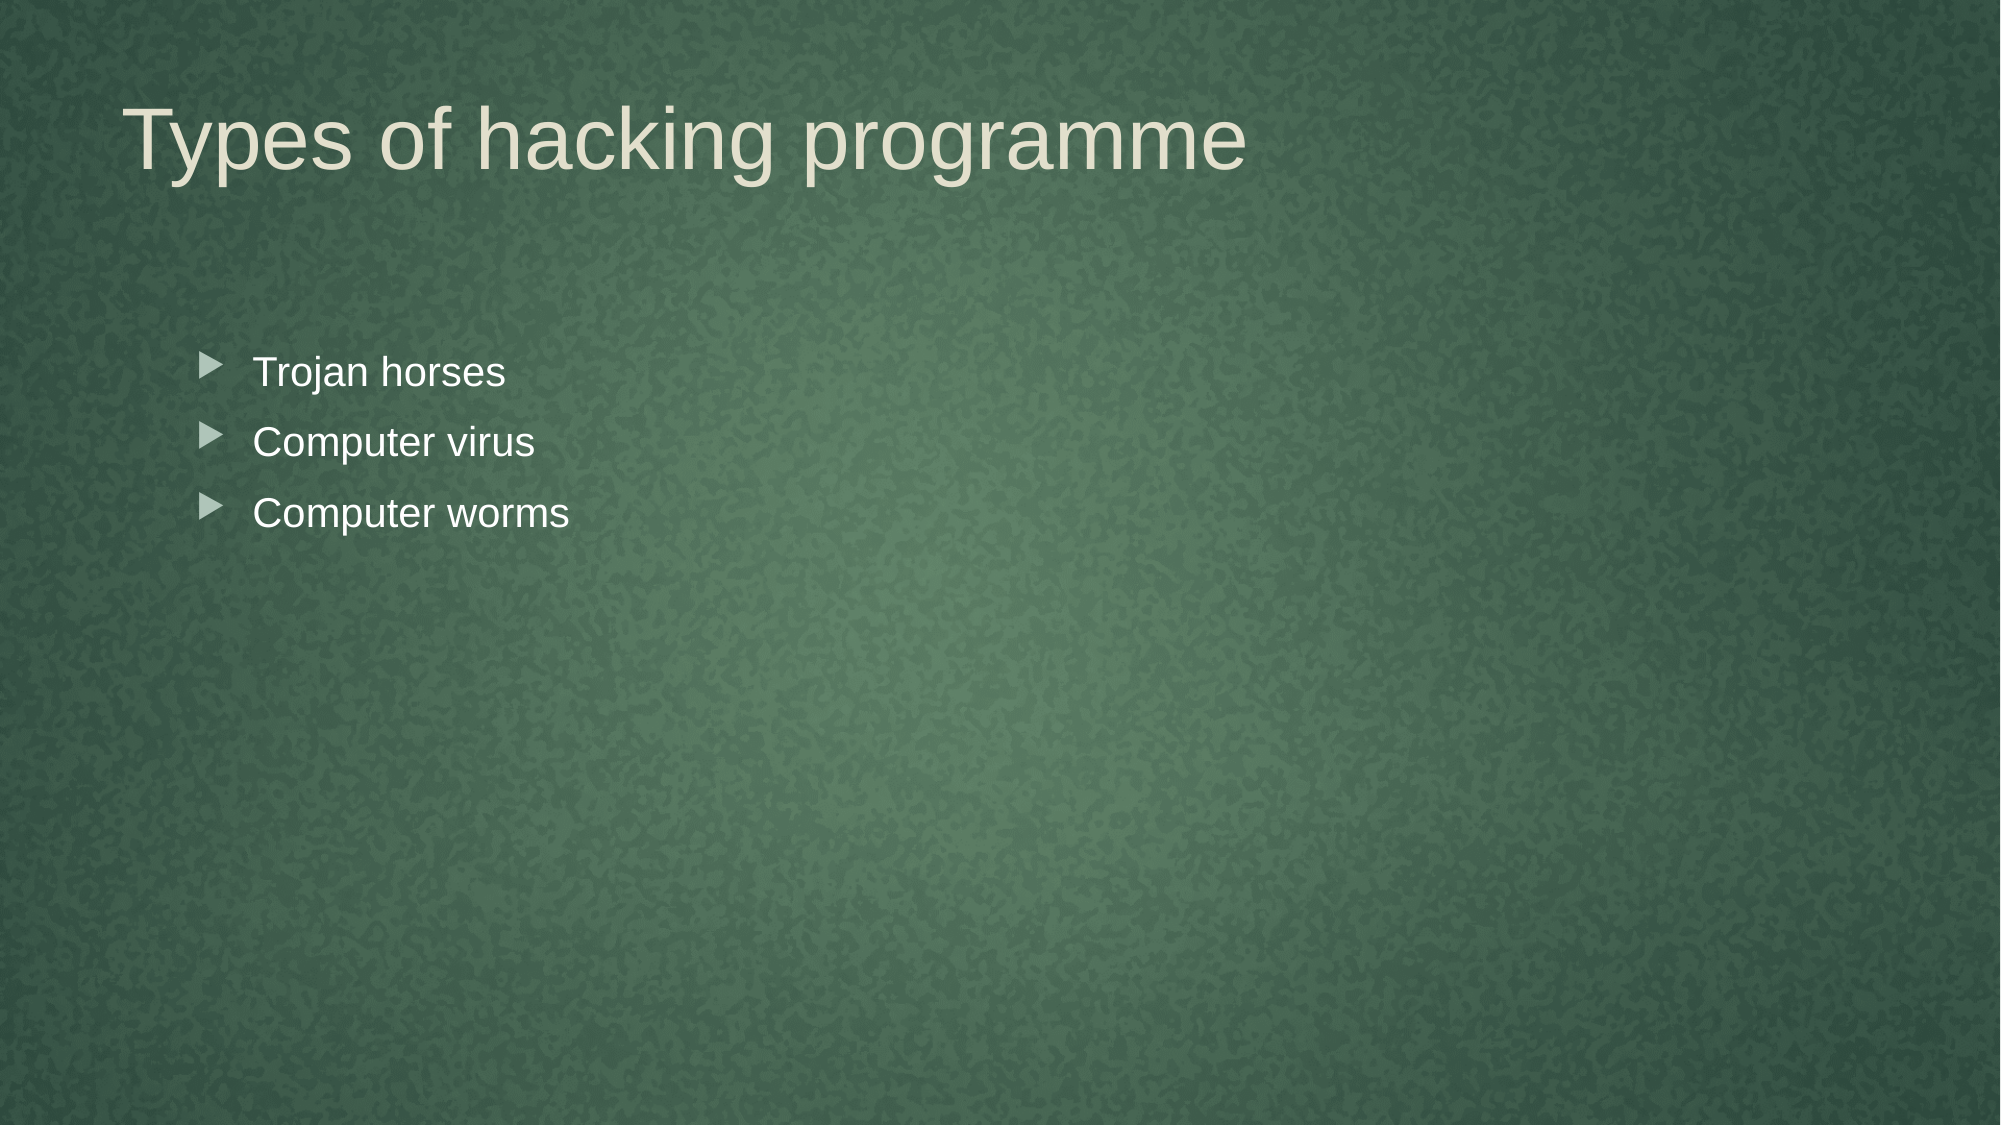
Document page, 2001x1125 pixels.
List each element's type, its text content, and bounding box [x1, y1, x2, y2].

list Trojan horses Computer virus Computer worms [181, 336, 1649, 1025]
title Types of hacking programme [106, 74, 1649, 304]
